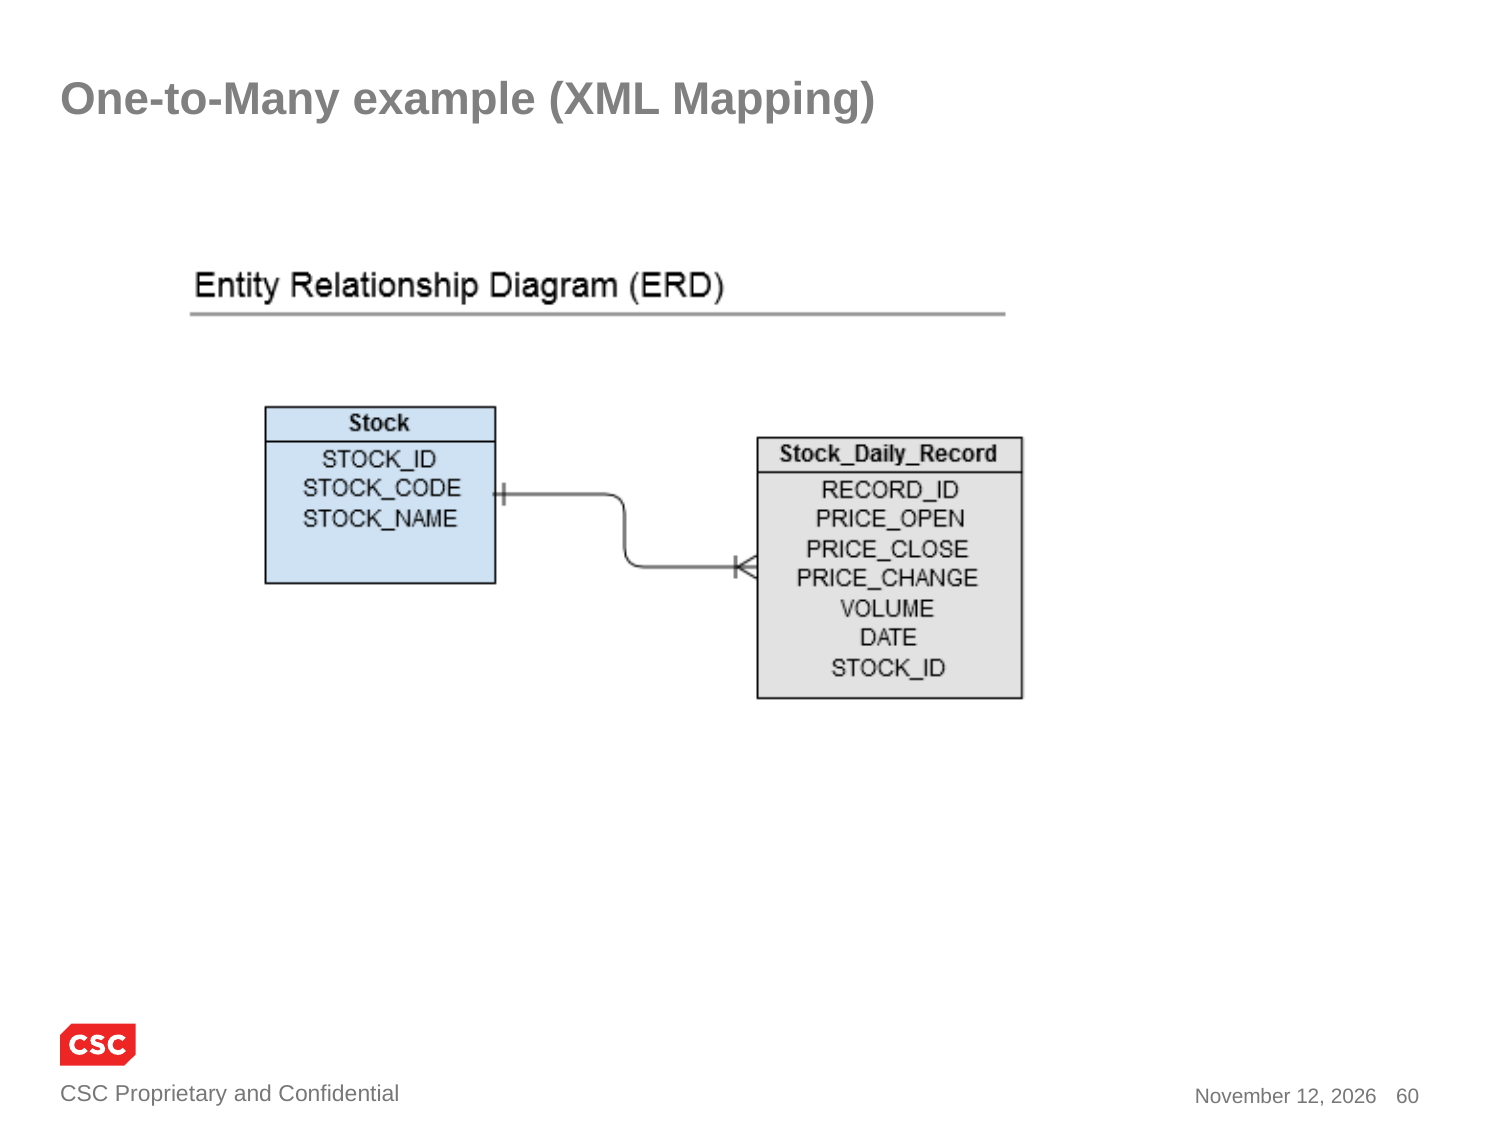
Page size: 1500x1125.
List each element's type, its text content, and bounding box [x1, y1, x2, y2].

picture [154, 238, 1408, 737]
title One-to-Many example (XML Mapping) [60, 74, 1440, 204]
